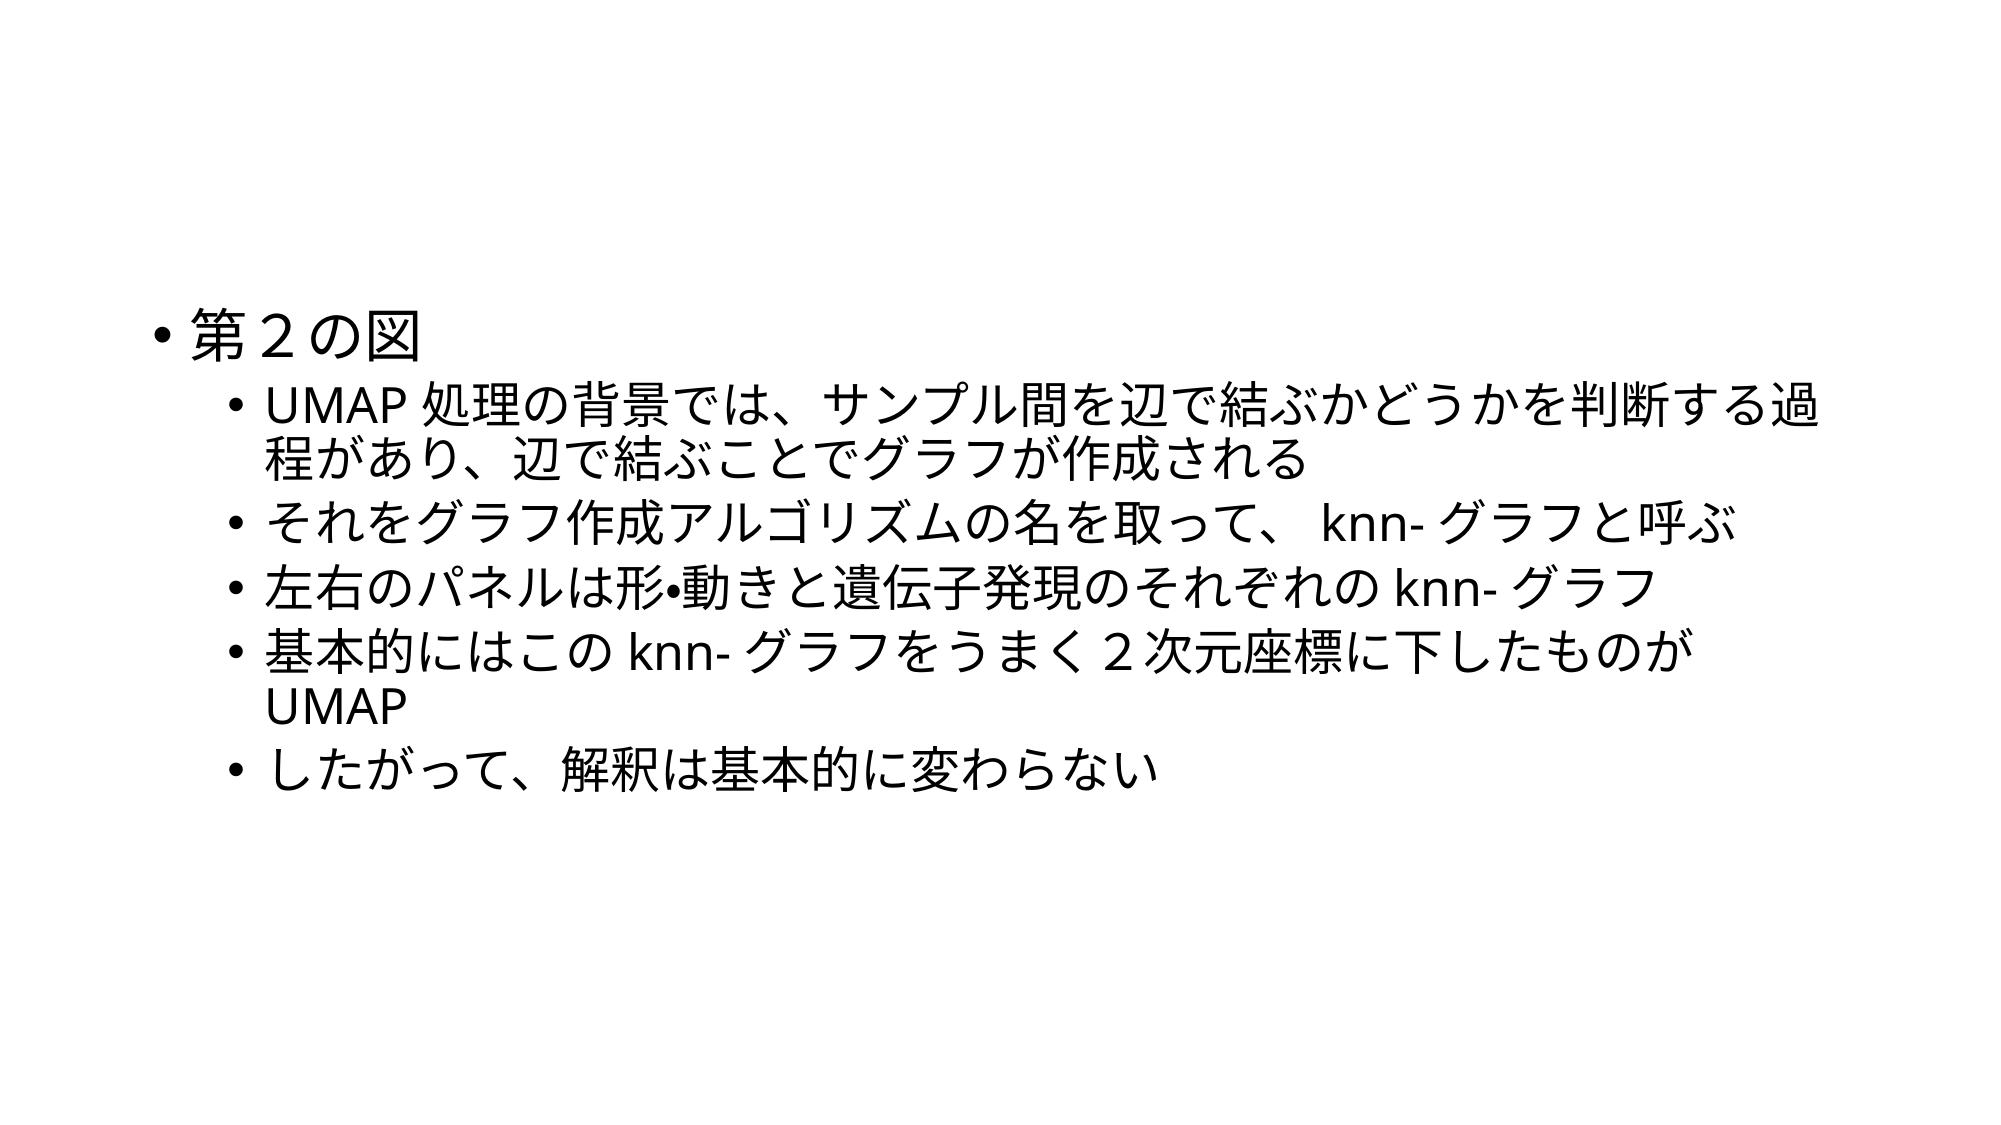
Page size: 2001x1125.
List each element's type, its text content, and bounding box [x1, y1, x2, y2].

list 第２の図 UMAP処理の背景では、サンプル間を辺で結ぶかどうかを判断する過程があり、辺で結ぶことでグラフが作成される それをグラフ作成アルゴリズムの名を取って、knn-グラフと呼ぶ 左右のパネルは形・動きと遺伝子発現のそれぞれのknn-グラフ 基本的にはこのknn-グラフをうまく２次元座標に下したものがUMAP したがって、解釈は基本的に変わらない [137, 299, 1863, 1014]
